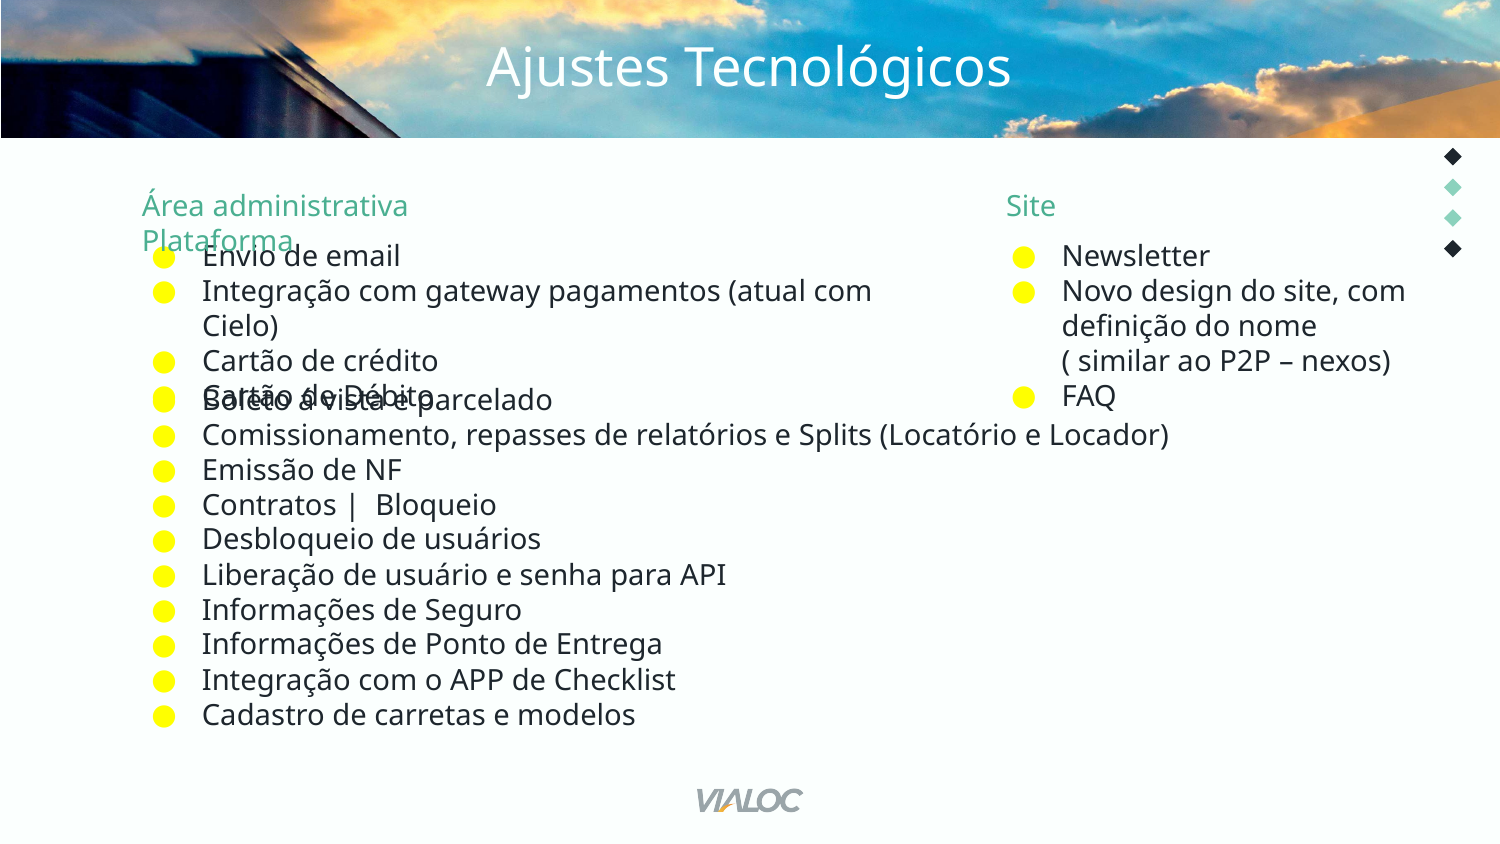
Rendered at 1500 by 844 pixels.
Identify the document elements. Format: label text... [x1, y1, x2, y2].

text_box Área administrativa Plataforma [126, 172, 583, 229]
list Envio de email Integração com gateway pagamentos (atual com Cielo) Cartão de crédito Cartão de Débito [827, 221, 894, 366]
text_box Newsletter Novo design do site, com definição do nome ( similar ao P2P – nexos) FAQ [971, 221, 1432, 365]
text_box Ajustes Tecnológicos [827, 17, 1232, 129]
text_box Boleto á vista e parcelado Comissionamento, repasses de relatórios e Splits (Locatório e Locador) Emissão de NF Contratos | Bloqueio Desbloqueio de usuários Liberação de usuário e senha para API Informações de Seguro Informações de Ponto de Entrega Integração com o APP de Checklist Cadastro de carretas e modelos [111, 366, 673, 740]
text_box Boleto á vista e parcelado Comissionamento, repasses de relatórios e Splits (Locatório e Locador) Emissão de NF Contratos | Bloqueio Desbloqueio de usuários Liberação de usuário e senha para API Informações de Seguro Informações de Ponto de Entrega Integração com o APP de Checklist Cadastro de carretas e modelos [827, 366, 1387, 740]
text_box Site [991, 172, 1108, 229]
text_box Ajustes Tecnológicos [267, 17, 673, 129]
picture [2, 0, 1500, 817]
list Envio de email Integração com gateway pagamentos (atual com Cielo) Cartão de crédito Cartão de Débito [112, 221, 673, 366]
